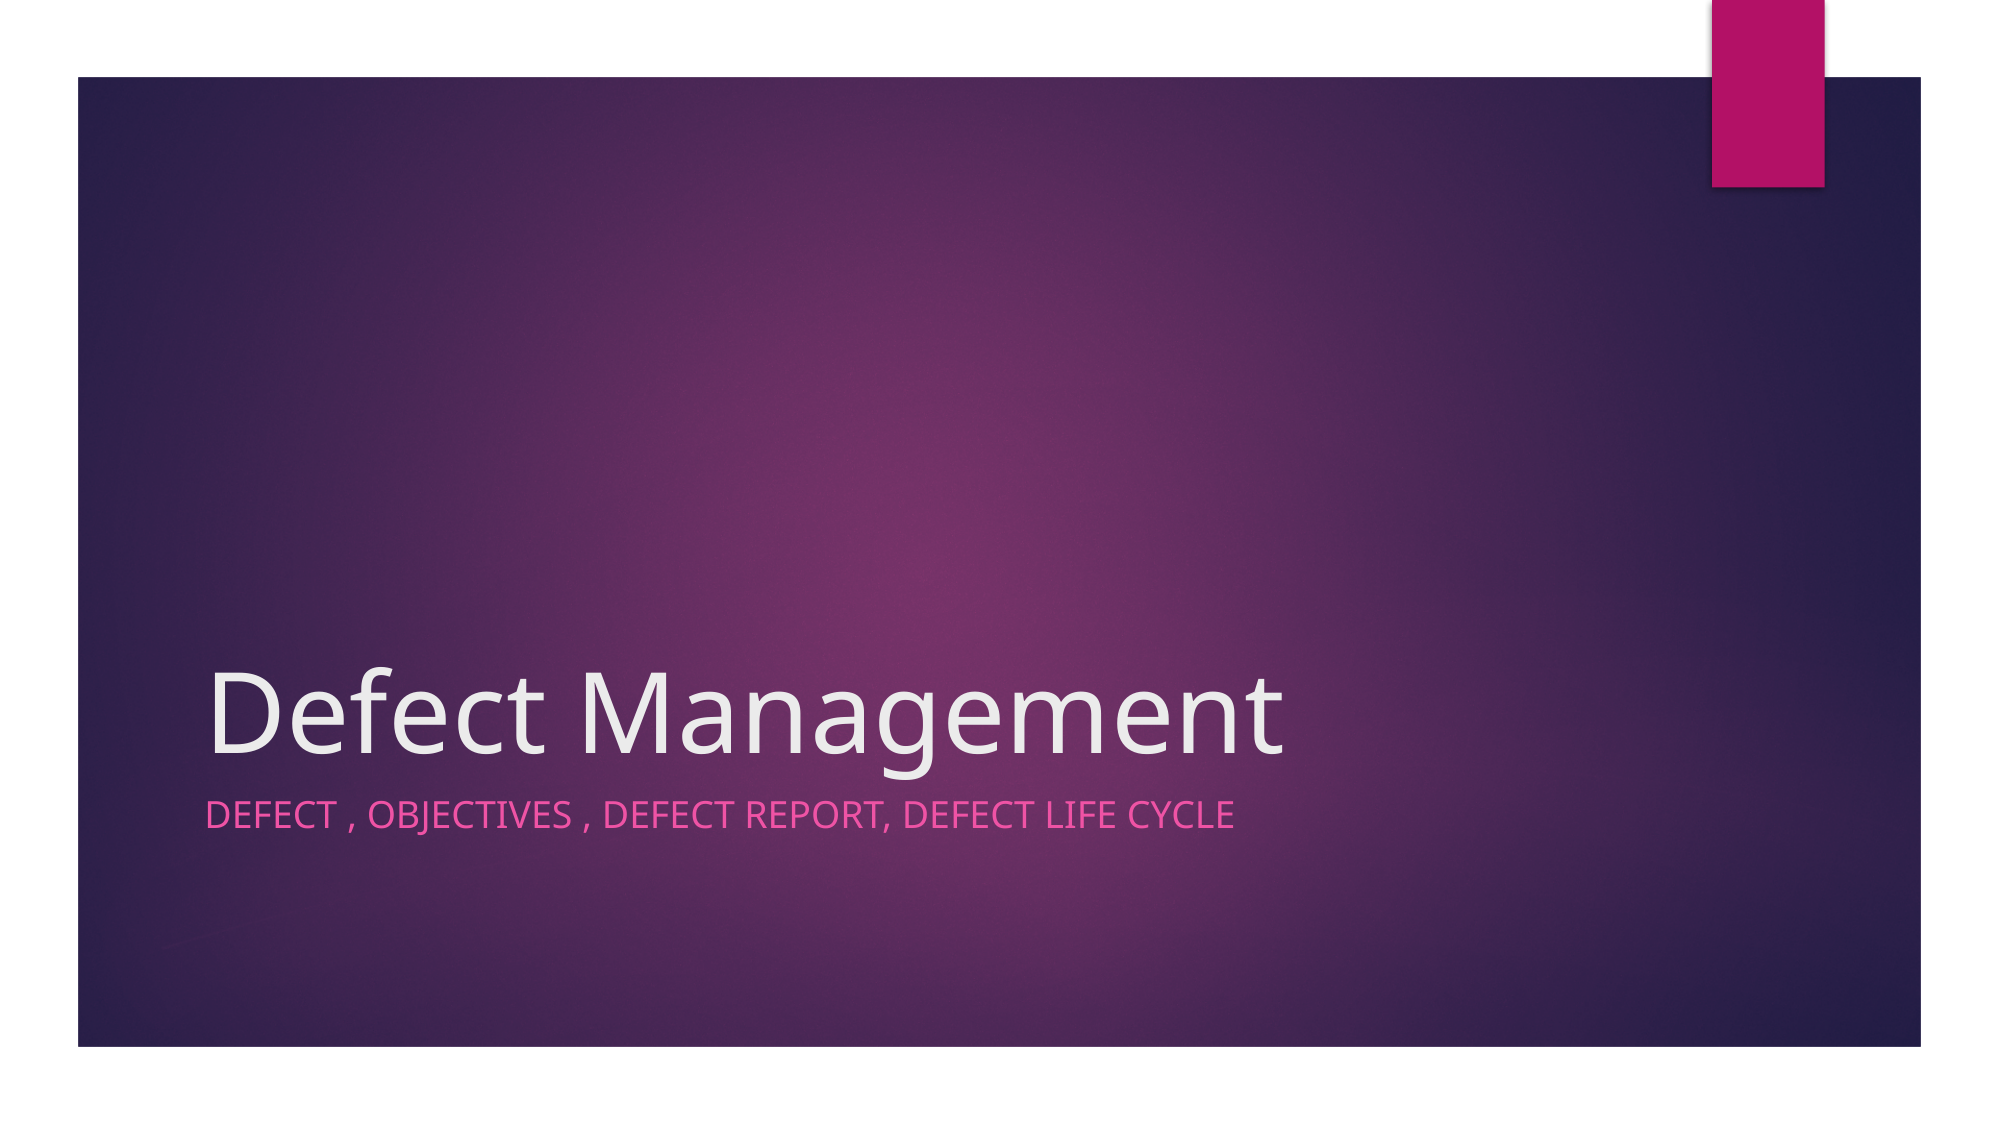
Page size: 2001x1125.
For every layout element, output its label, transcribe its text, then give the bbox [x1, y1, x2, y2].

subtitle Defect , objectives , defect report, defect life cycle [189, 783, 1638, 925]
title Defect Management [189, 344, 1638, 783]
